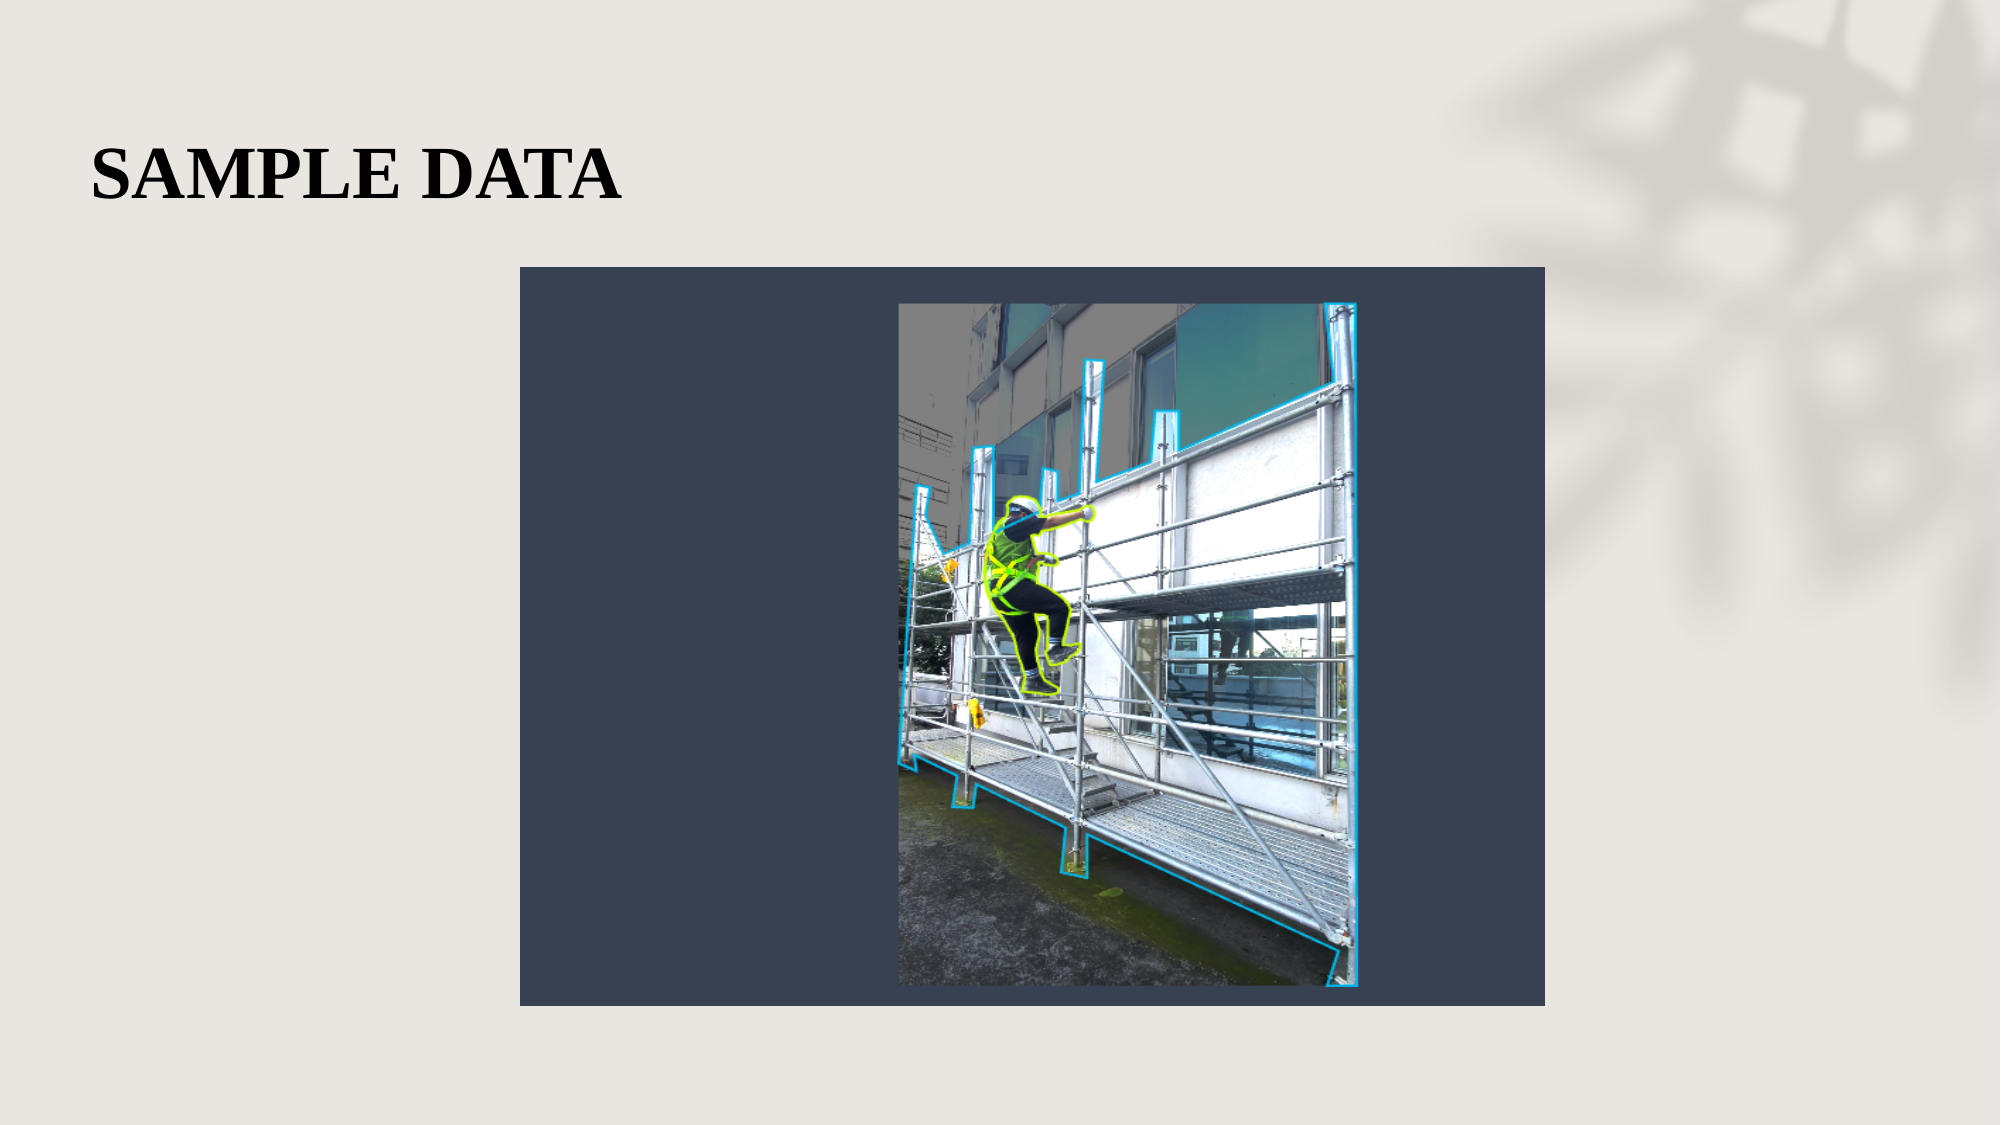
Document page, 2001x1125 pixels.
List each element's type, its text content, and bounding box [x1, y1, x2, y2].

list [520, 267, 1545, 1006]
title SAMPLE DATA [75, 60, 1863, 278]
